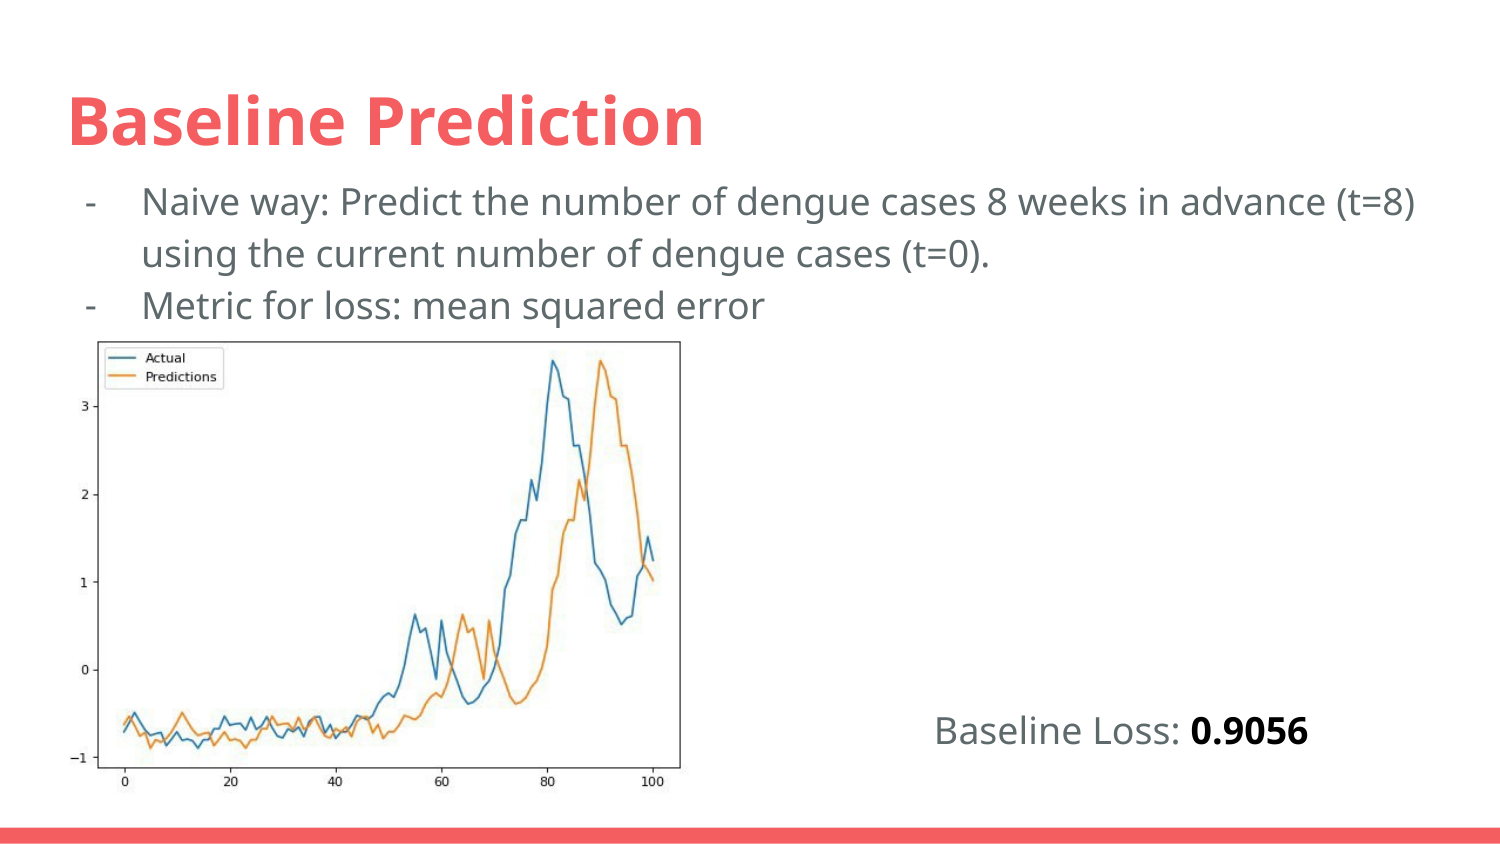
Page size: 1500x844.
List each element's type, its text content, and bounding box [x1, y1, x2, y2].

title Baseline Prediction [51, 64, 1449, 156]
picture [60, 332, 690, 798]
list Naive way: Predict the number of dengue cases 8 weeks in advance (t=8) using the current number of dengue cases (t=0). Metric for loss: mean squared error Baseline Loss: 0.9056 [51, 156, 1449, 827]
